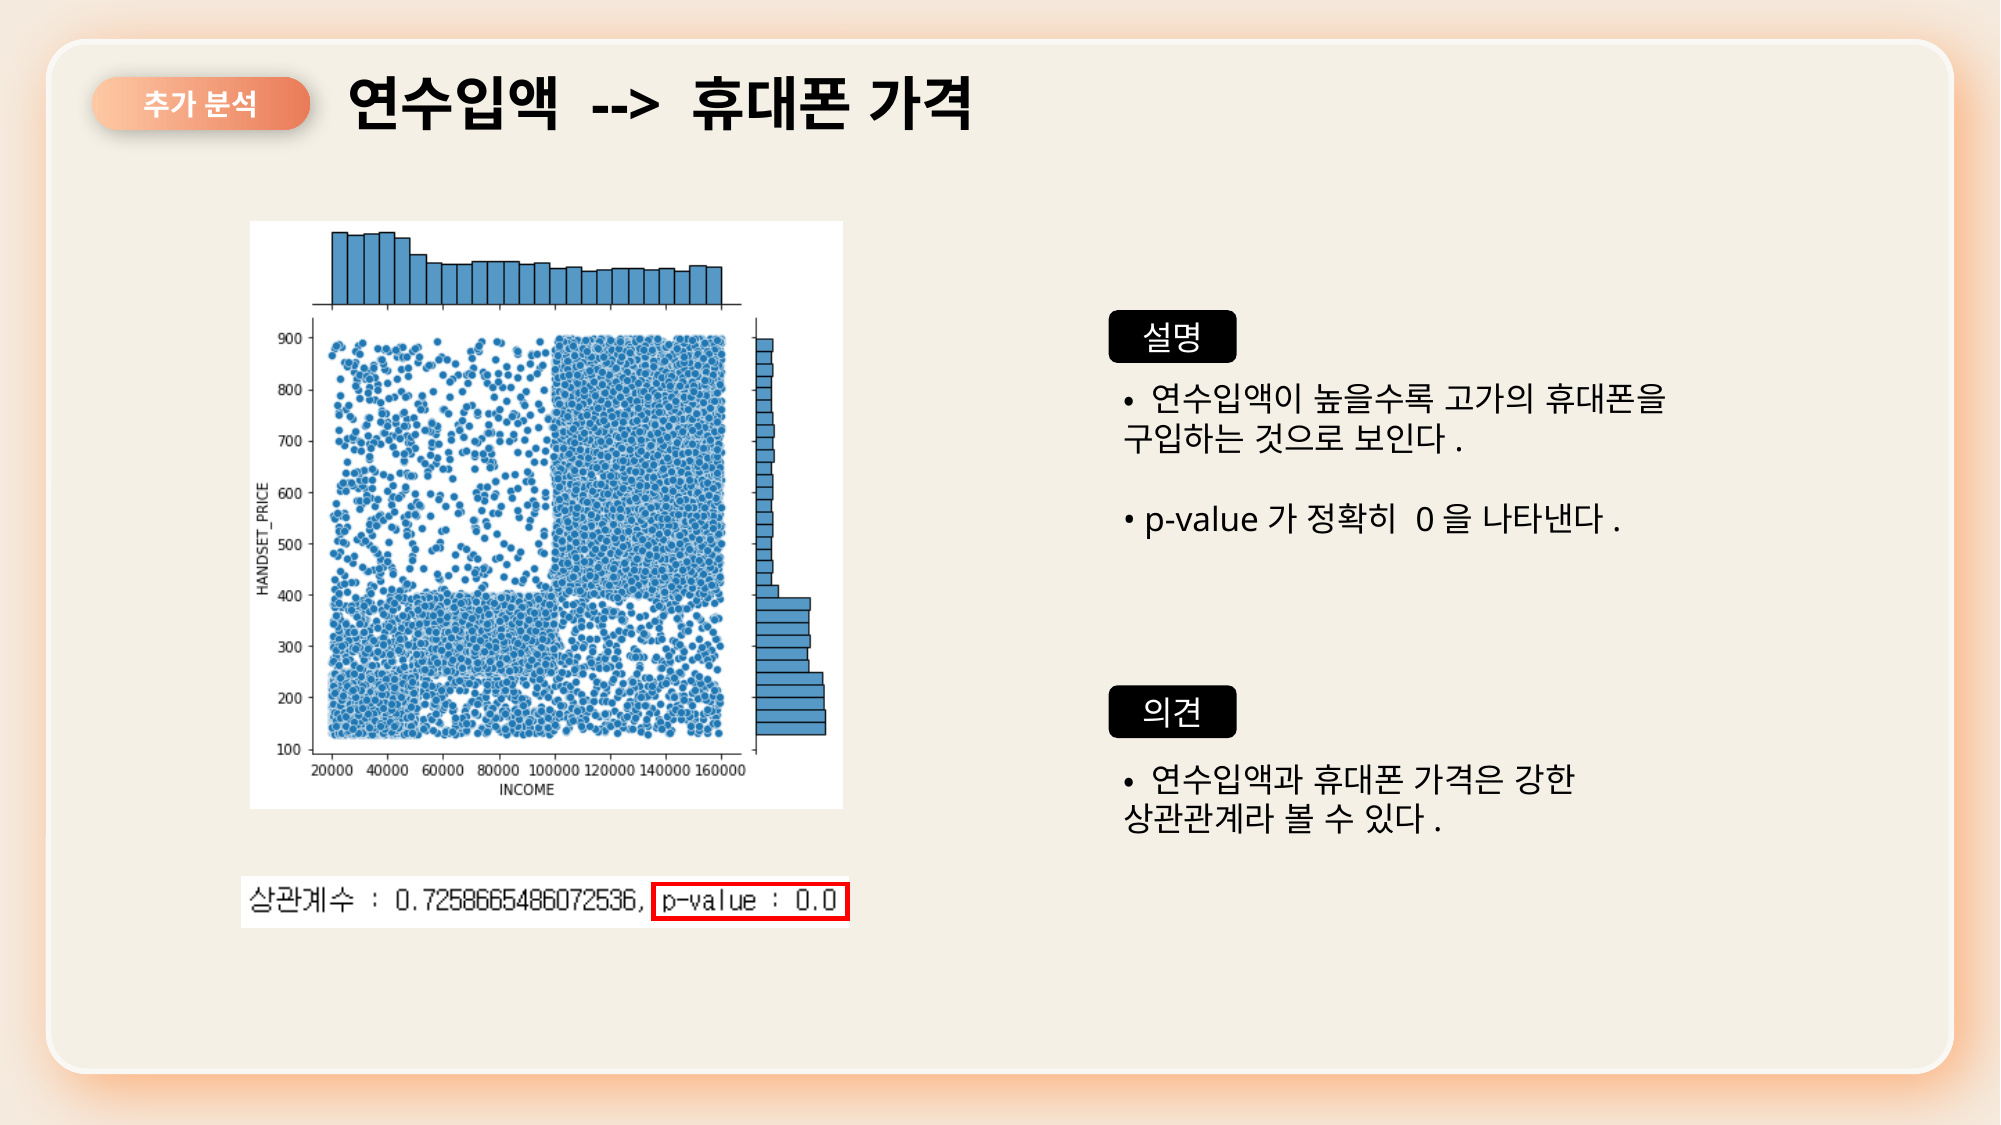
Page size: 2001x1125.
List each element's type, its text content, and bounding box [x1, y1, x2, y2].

picture [250, 221, 843, 809]
picture [241, 876, 849, 928]
text_box [47, 40, 1953, 1073]
text_box 의견 [1107, 684, 1238, 740]
text_box • 연수입액이 높을수록 고가의 휴대폰을 구입하는 것으로 보인다. • p-value가 정확히 0을 나타낸다. [1108, 370, 1743, 546]
text_box 설명 [1107, 309, 1238, 364]
text_box 추가 분석 [90, 76, 311, 131]
text_box 연수입액 --> 휴대폰 가격 [332, 60, 1401, 145]
text_box • 연수입액과 휴대폰 가격은 강한 상관관계라 볼 수 있다. [1108, 751, 1743, 846]
